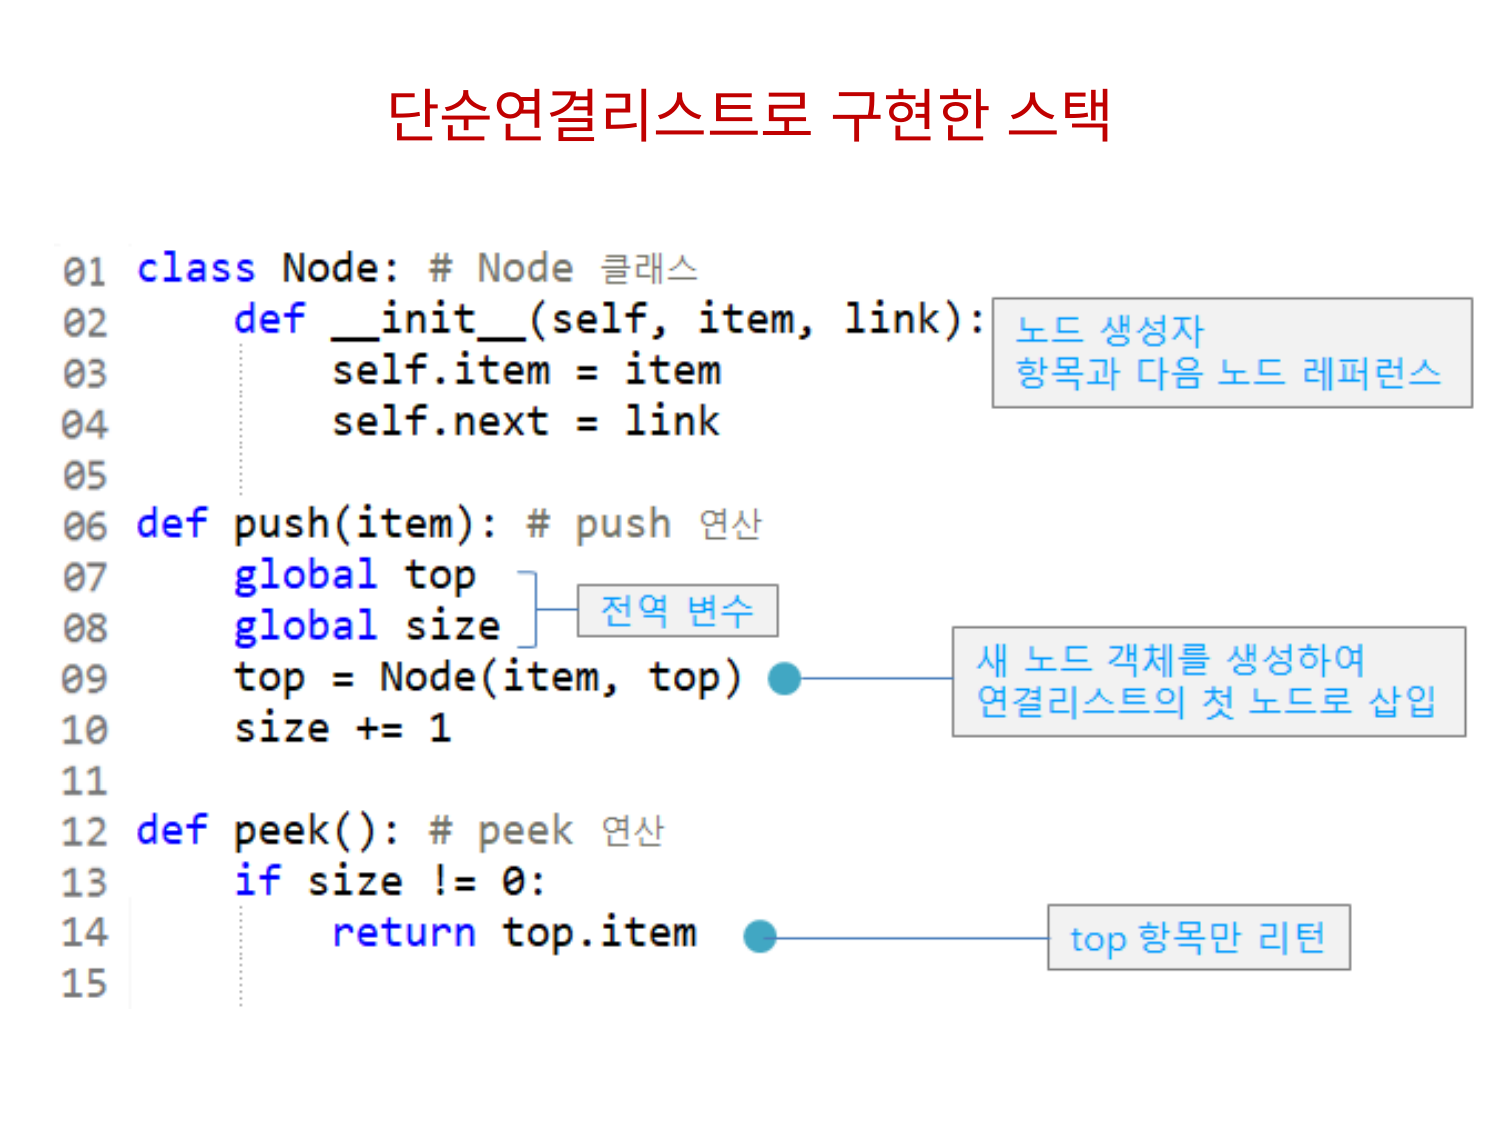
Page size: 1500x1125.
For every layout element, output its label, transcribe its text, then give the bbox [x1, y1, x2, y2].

picture [54, 229, 1485, 1009]
title 단순연결리스트로 구현한 스택 [103, 77, 1397, 160]
